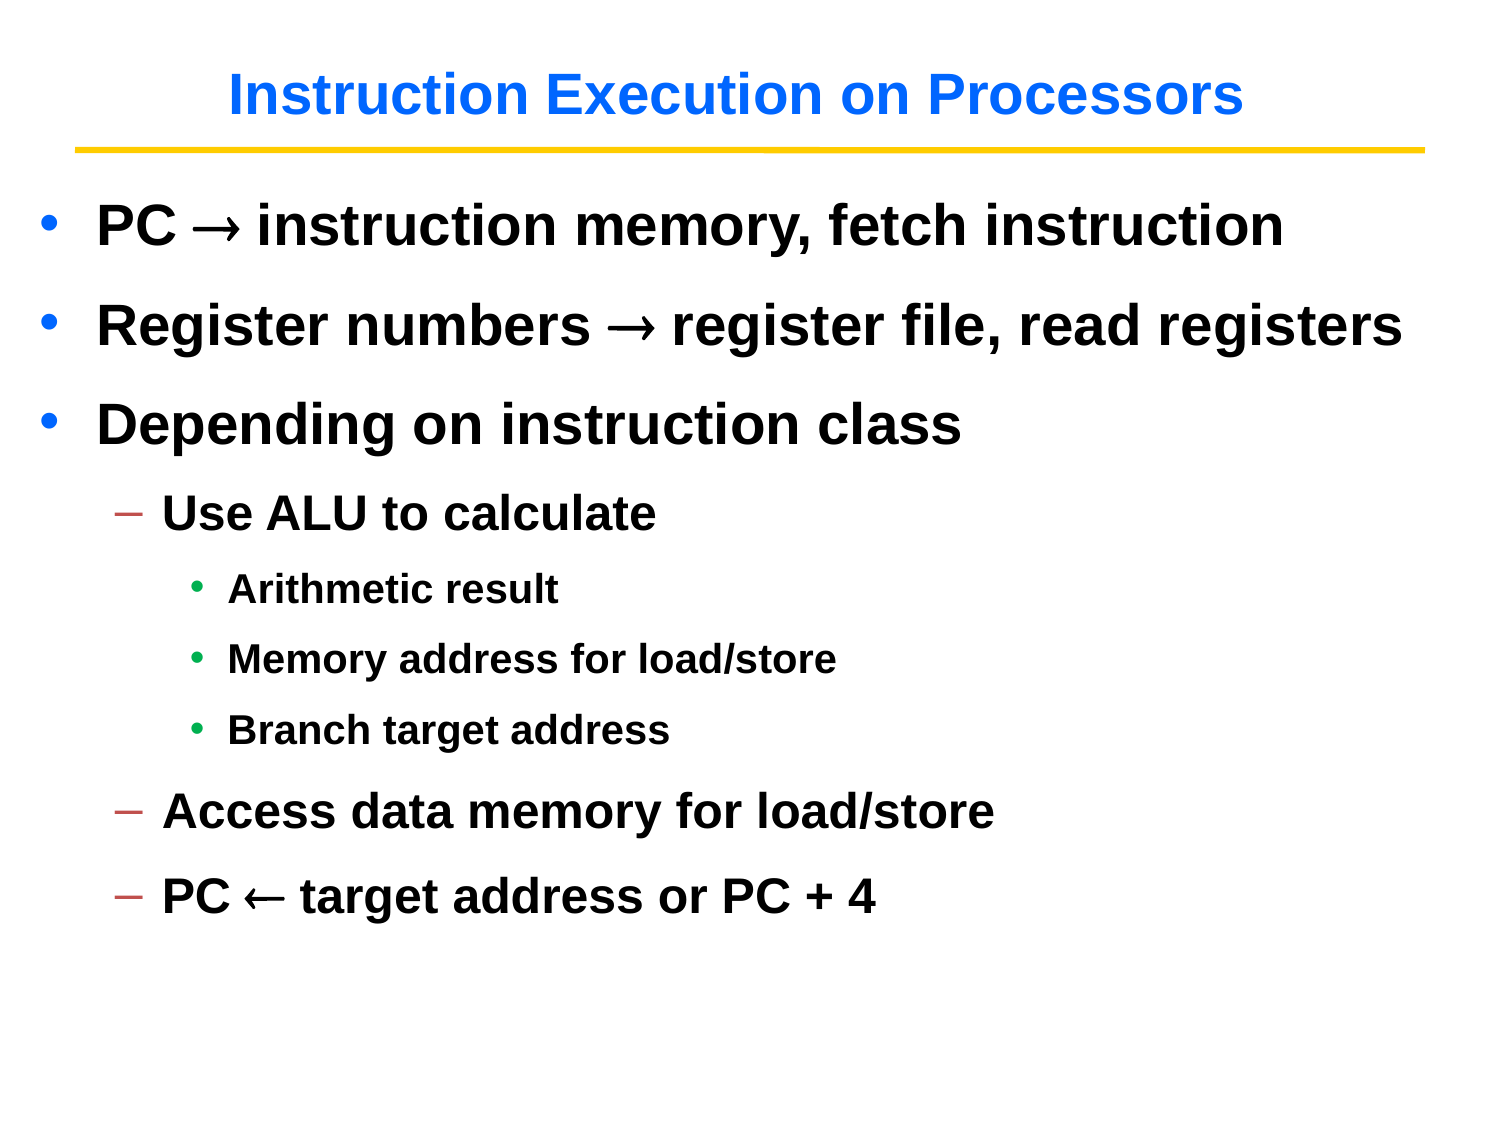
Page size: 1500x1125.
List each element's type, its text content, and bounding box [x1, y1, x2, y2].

title Instruction Execution on Processors [24, 45, 1450, 138]
list PC  instruction memory, fetch instruction Register numbers  register file, read registers Depending on instruction class Use ALU to calculate Arithmetic result Memory address for load/store Branch target address Access data memory for load/store PC  target address or PC + 4 [24, 162, 1463, 1050]
